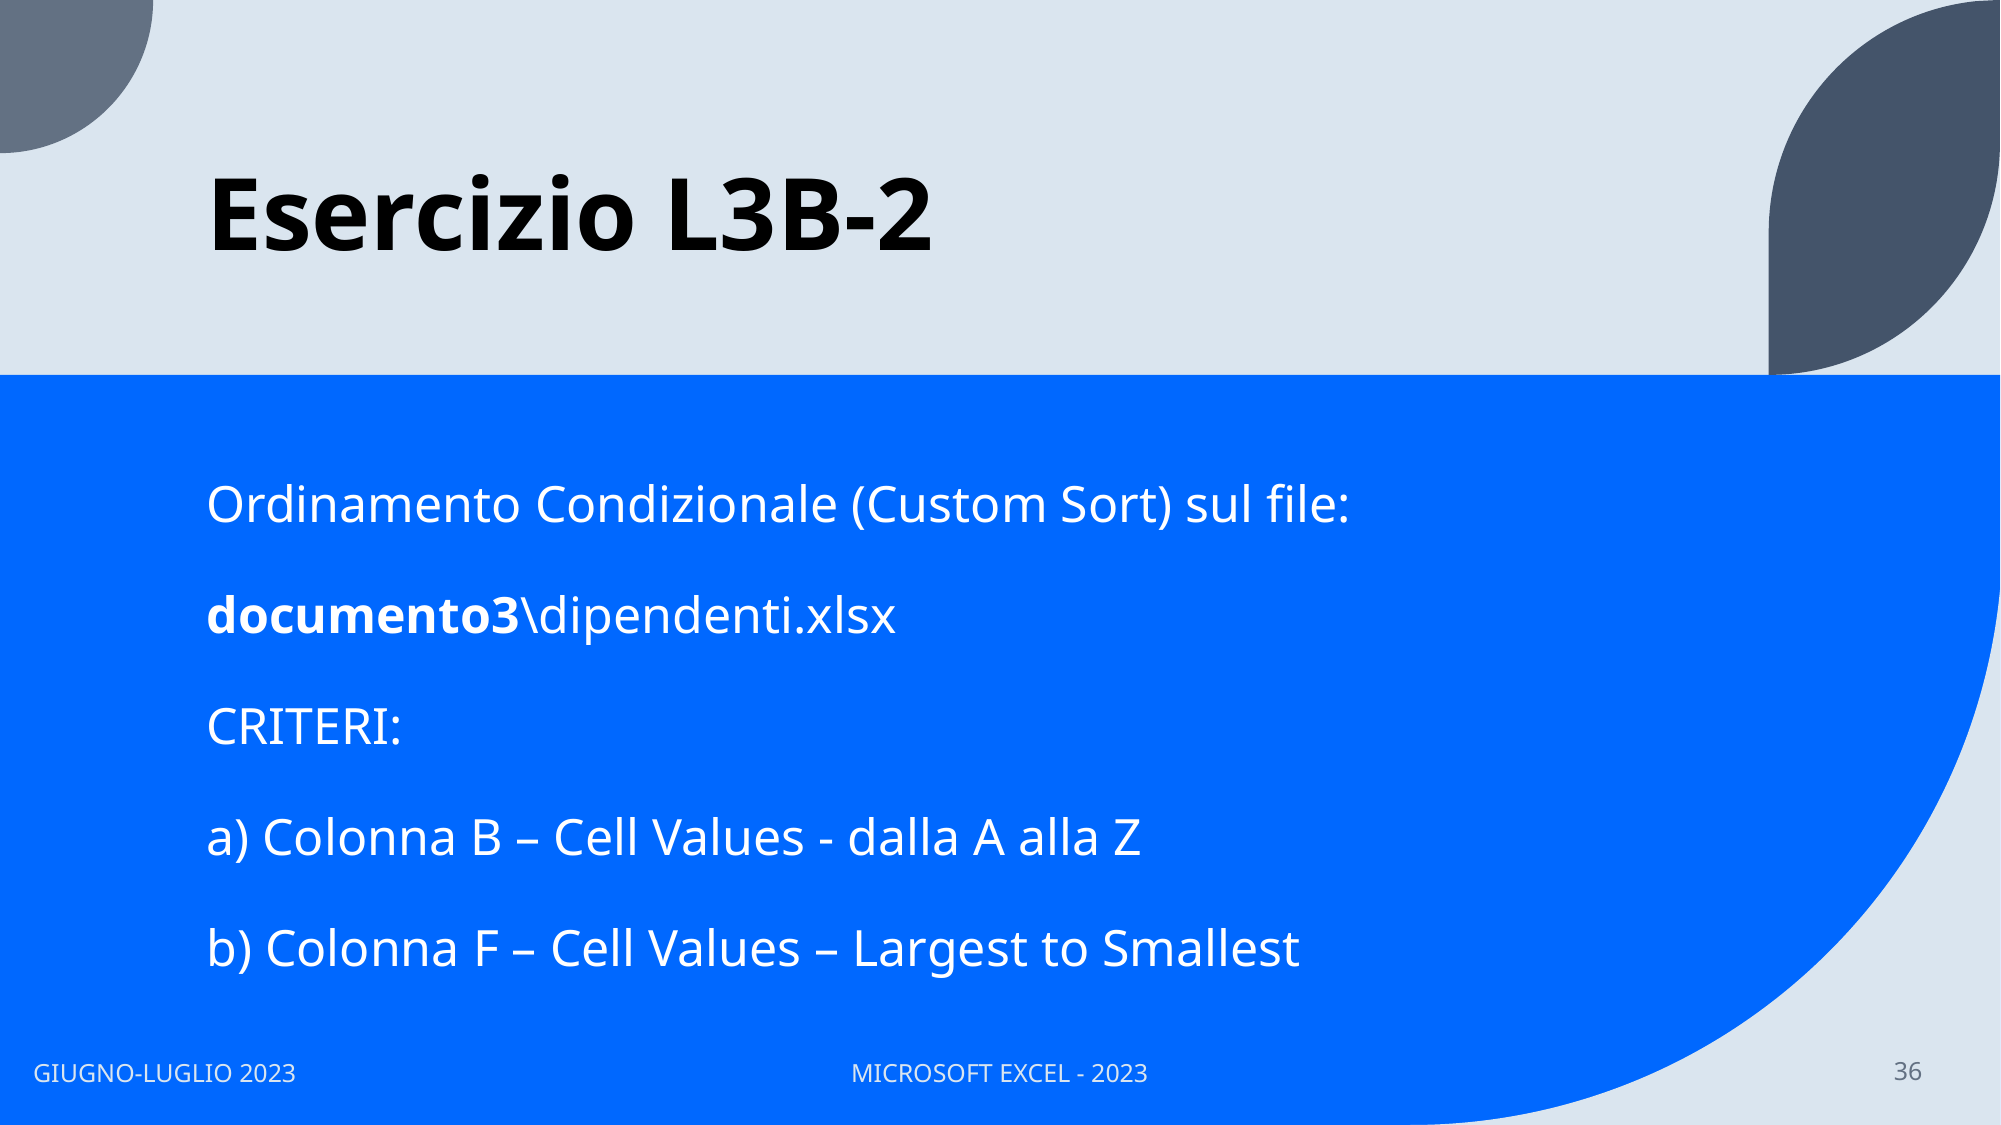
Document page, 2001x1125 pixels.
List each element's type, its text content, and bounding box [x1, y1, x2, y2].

list Ordinamento Condizionale (Custom Sort) sul file: documento3\dipendenti.xlsx CRITERI: a) Colonna B – Cell Values - dalla A alla Z b) Colonna F – Cell Values – Largest to Smallest [191, 435, 1796, 999]
title Esercizio L3B-2 [191, 62, 1796, 280]
footer MICROSOFT EXCEL - 2023 [662, 1042, 1338, 1103]
slide_number GIUGNO-LUGLIO 2023 [18, 1042, 469, 1103]
slide_number 36 [1674, 1042, 1938, 1103]
